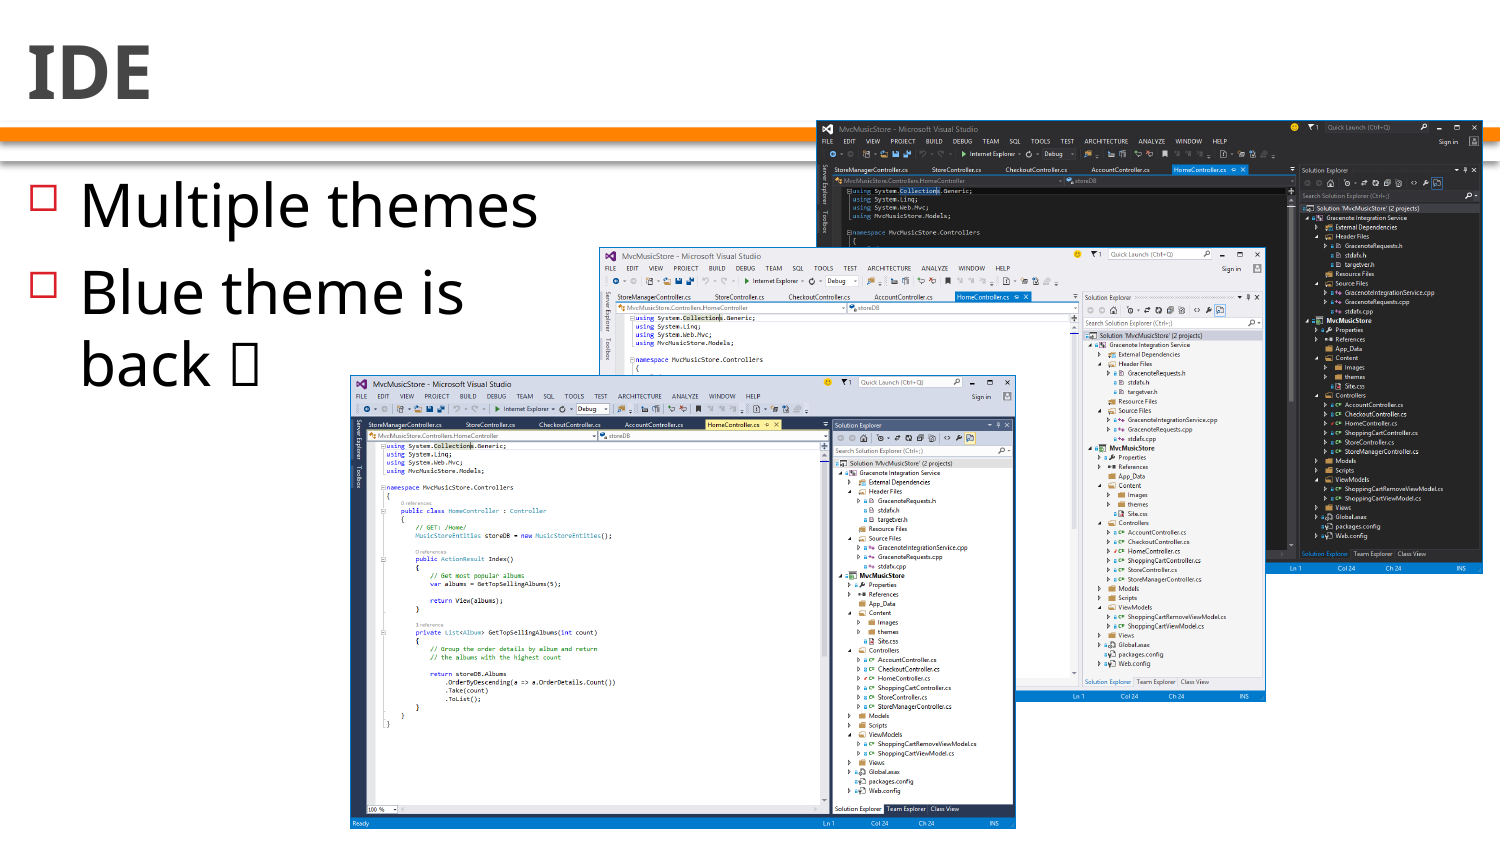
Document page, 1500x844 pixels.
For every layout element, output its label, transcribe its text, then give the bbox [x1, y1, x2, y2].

list Multiple themes Blue theme is back  [12, 159, 345, 835]
title IDE [12, 19, 1488, 122]
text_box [349, 119, 1483, 829]
